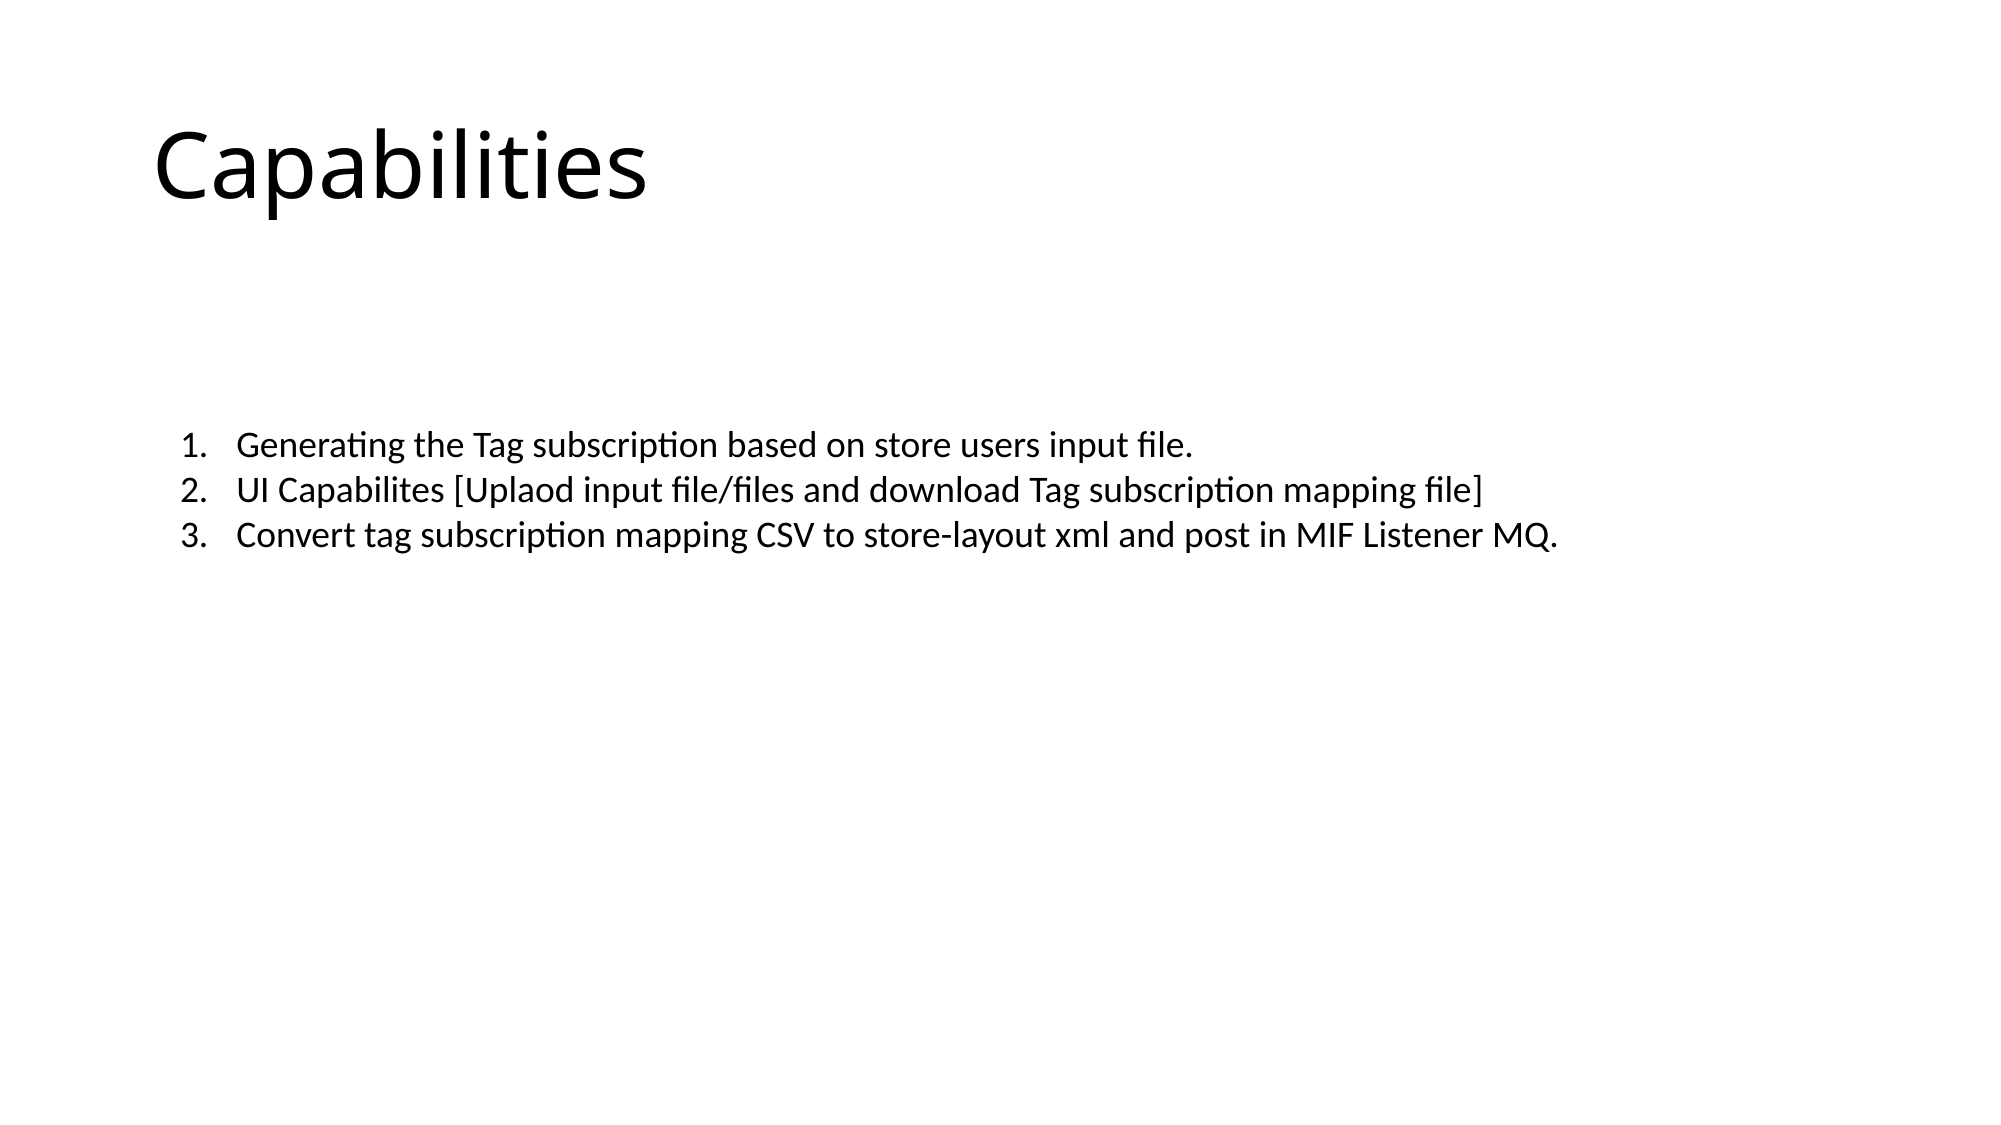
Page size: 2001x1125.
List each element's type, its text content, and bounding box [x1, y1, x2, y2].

title Capabilities [137, 59, 1863, 278]
text_box Generating the Tag subscription based on store users input file. UI Capabilites [Uplaod input file/files and download Tag subscription mapping file] Convert tag subscription mapping CSV to store-layout xml and post in MIF Listener MQ. [165, 412, 1587, 563]
